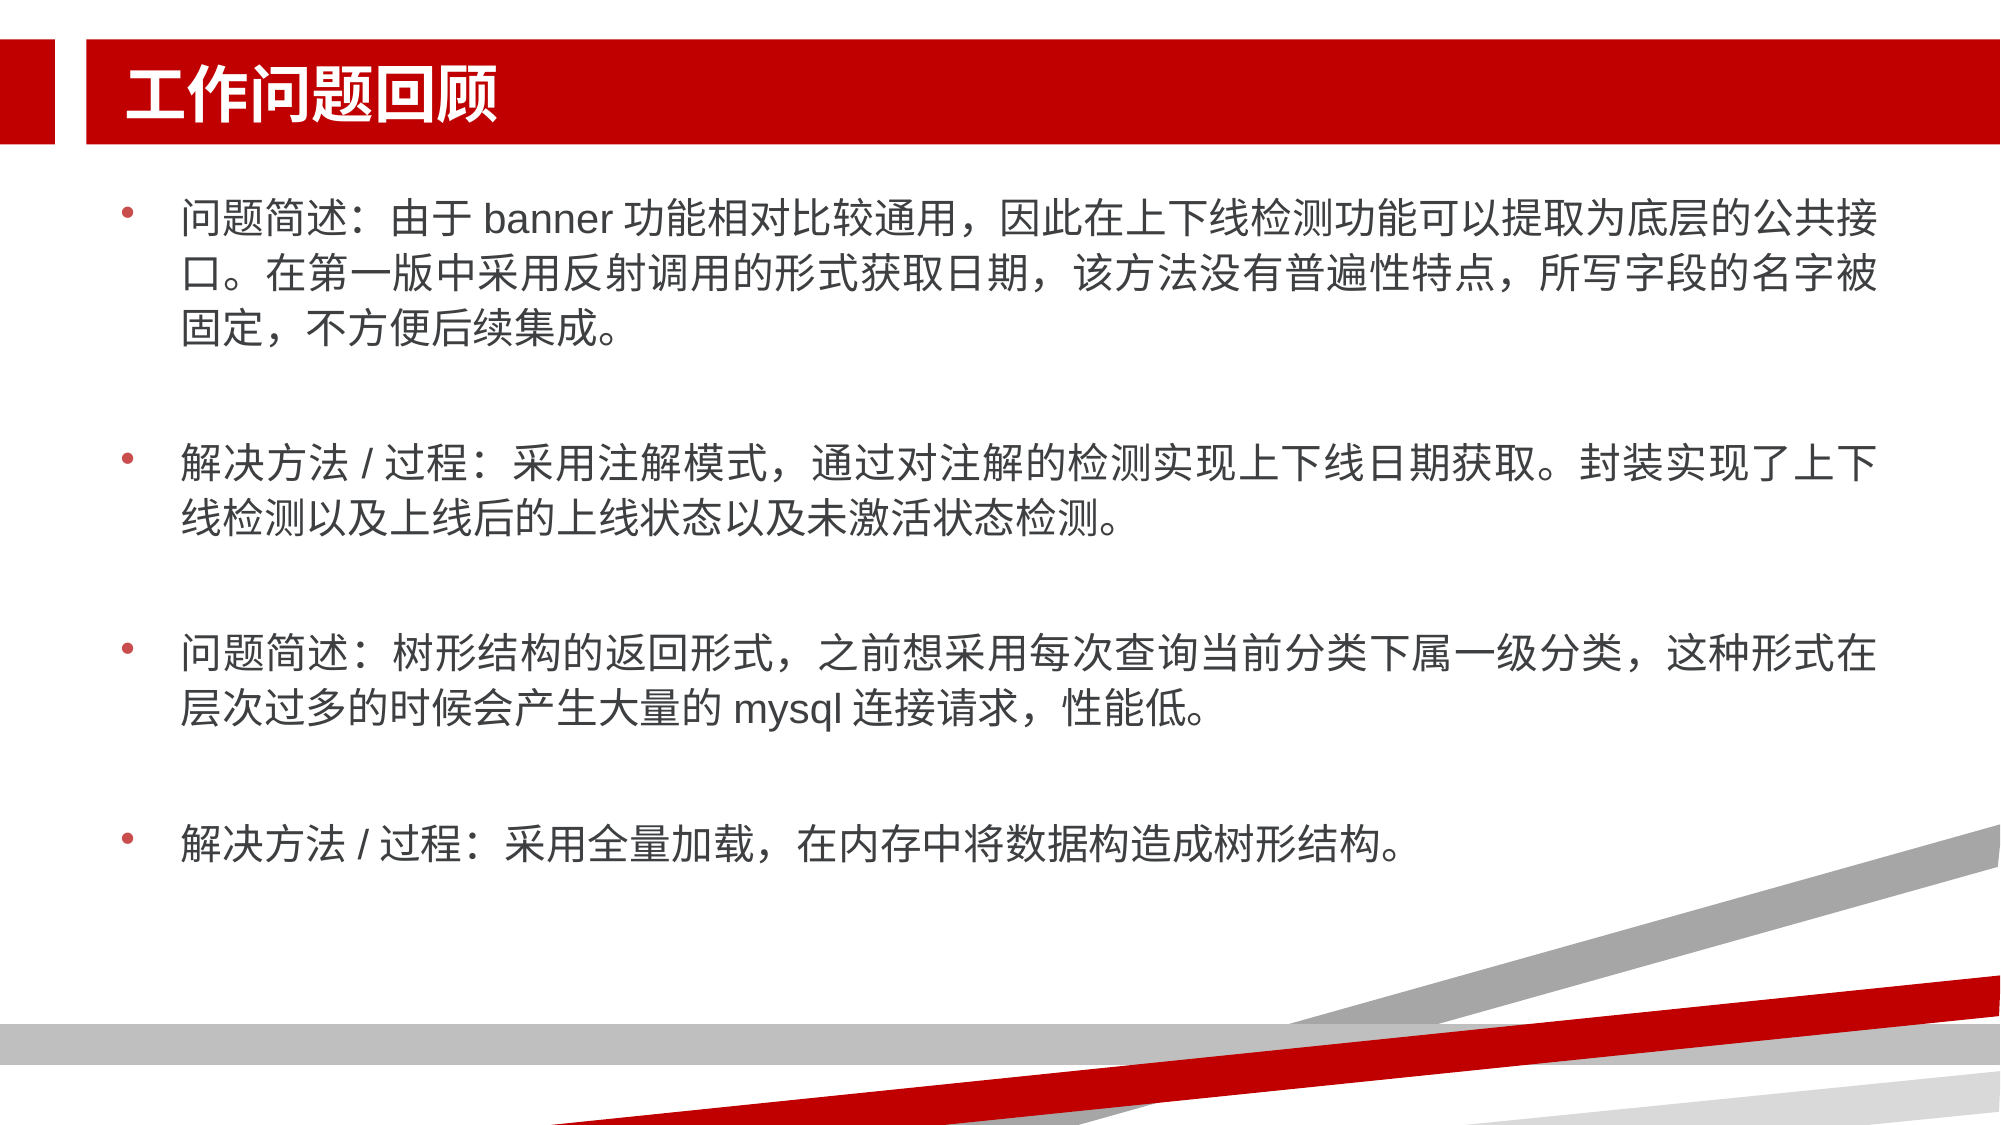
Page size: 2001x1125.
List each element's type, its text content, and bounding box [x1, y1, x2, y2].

list 问题简述：由于banner功能相对比较通用，因此在上下线检测功能可以提取为底层的公共接口。在第一版中采用反射调用的形式获取日期，该方法没有普遍性特点，所写字段的名字被固定，不方便后续集成。 解决方法/过程：采用注解模式，通过对注解的检测实现上下线日期获取。封装实现了上下线检测以及上线后的上线状态以及未激活状态检测。 问题简述：树形结构的返回形式，之前想采用每次查询当前分类下属一级分类，这种形式在层次过多的时候会产生大量的mysql连接请求，性能低。 解决方法/过程：采用全量加载，在内存中将数据构造成树形结构。 [107, 97, 1893, 885]
title 工作问题回顾 [109, 40, 1835, 97]
